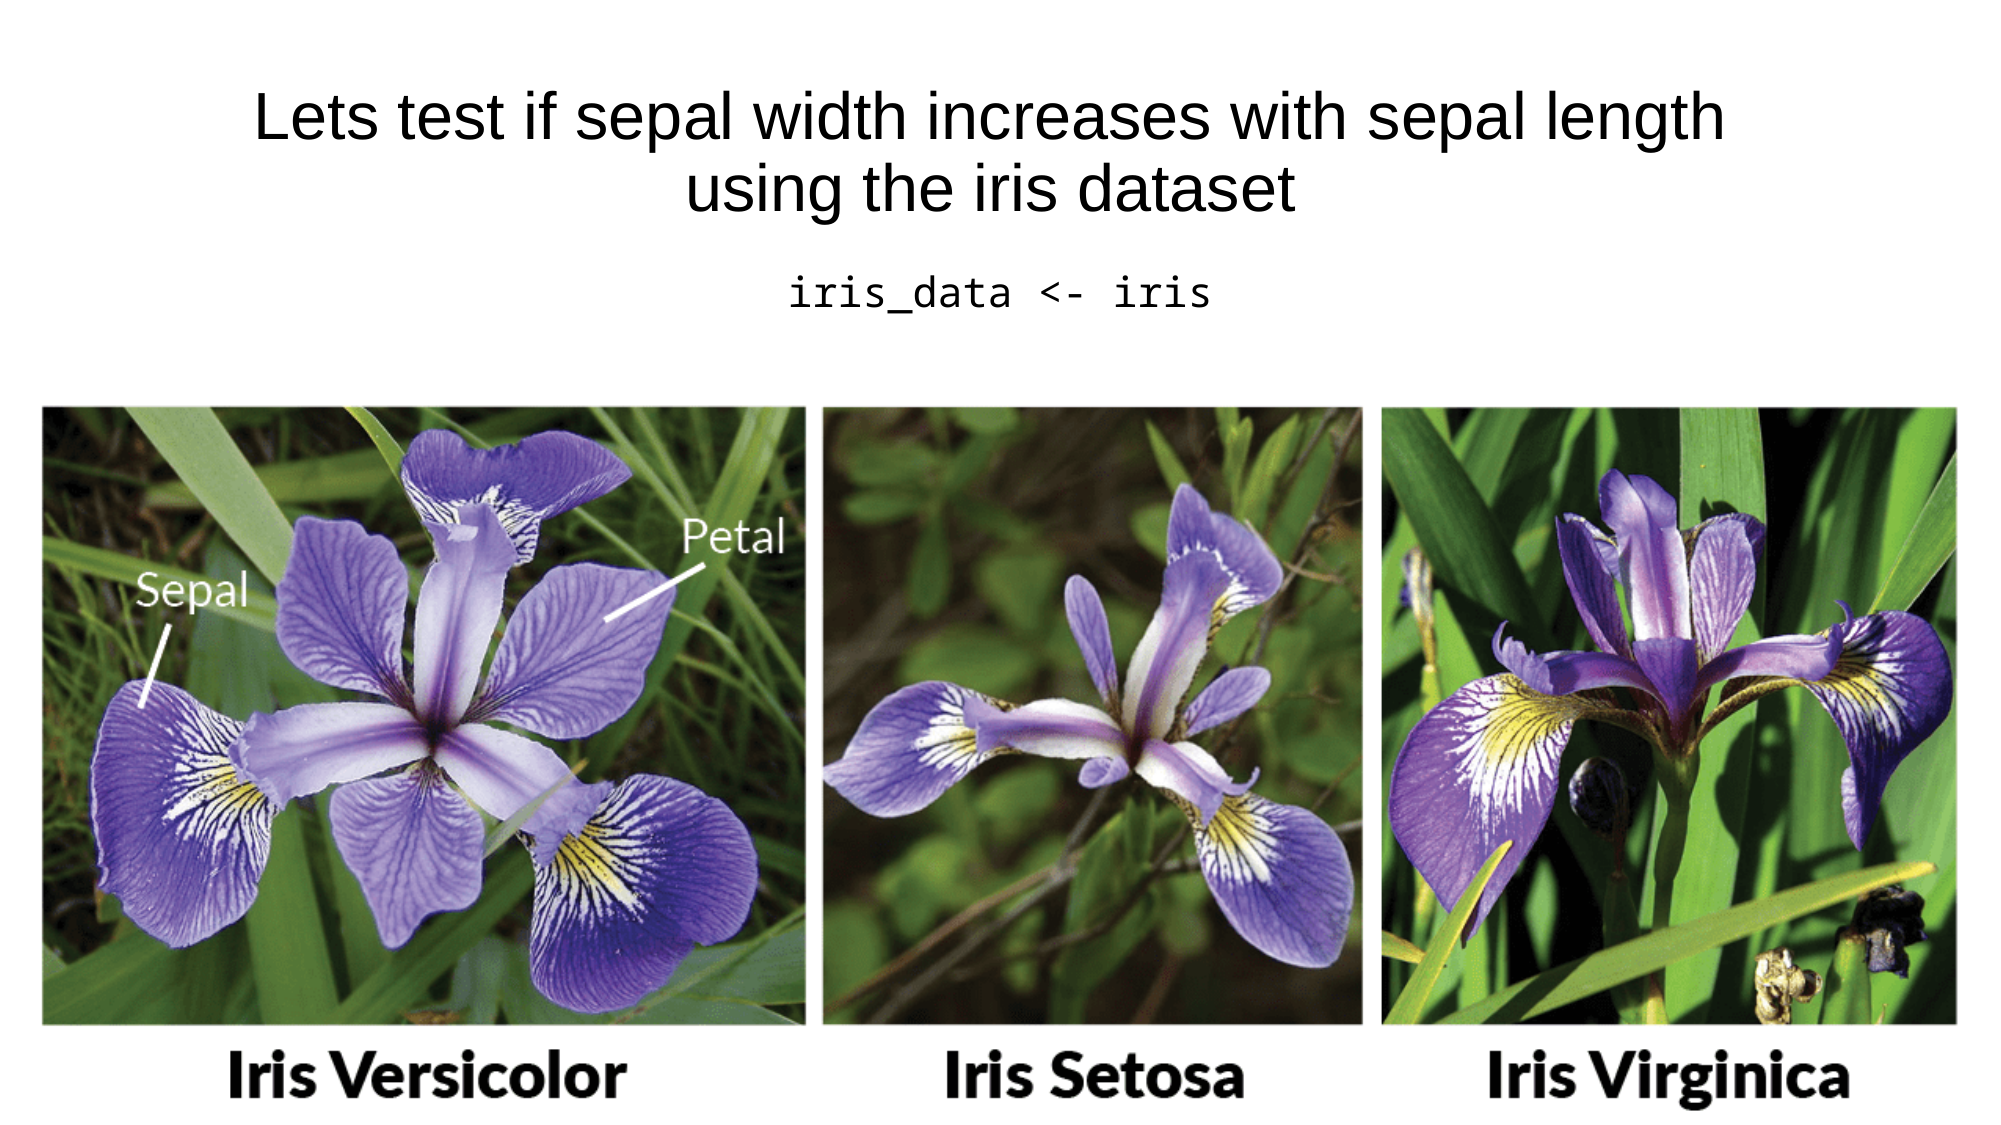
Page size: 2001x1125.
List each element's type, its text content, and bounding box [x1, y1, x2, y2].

picture [0, 376, 2000, 1125]
title Lets test if sepal width increases with sepal length using the iris dataset iris_data <- iris [0, 0, 2000, 324]
